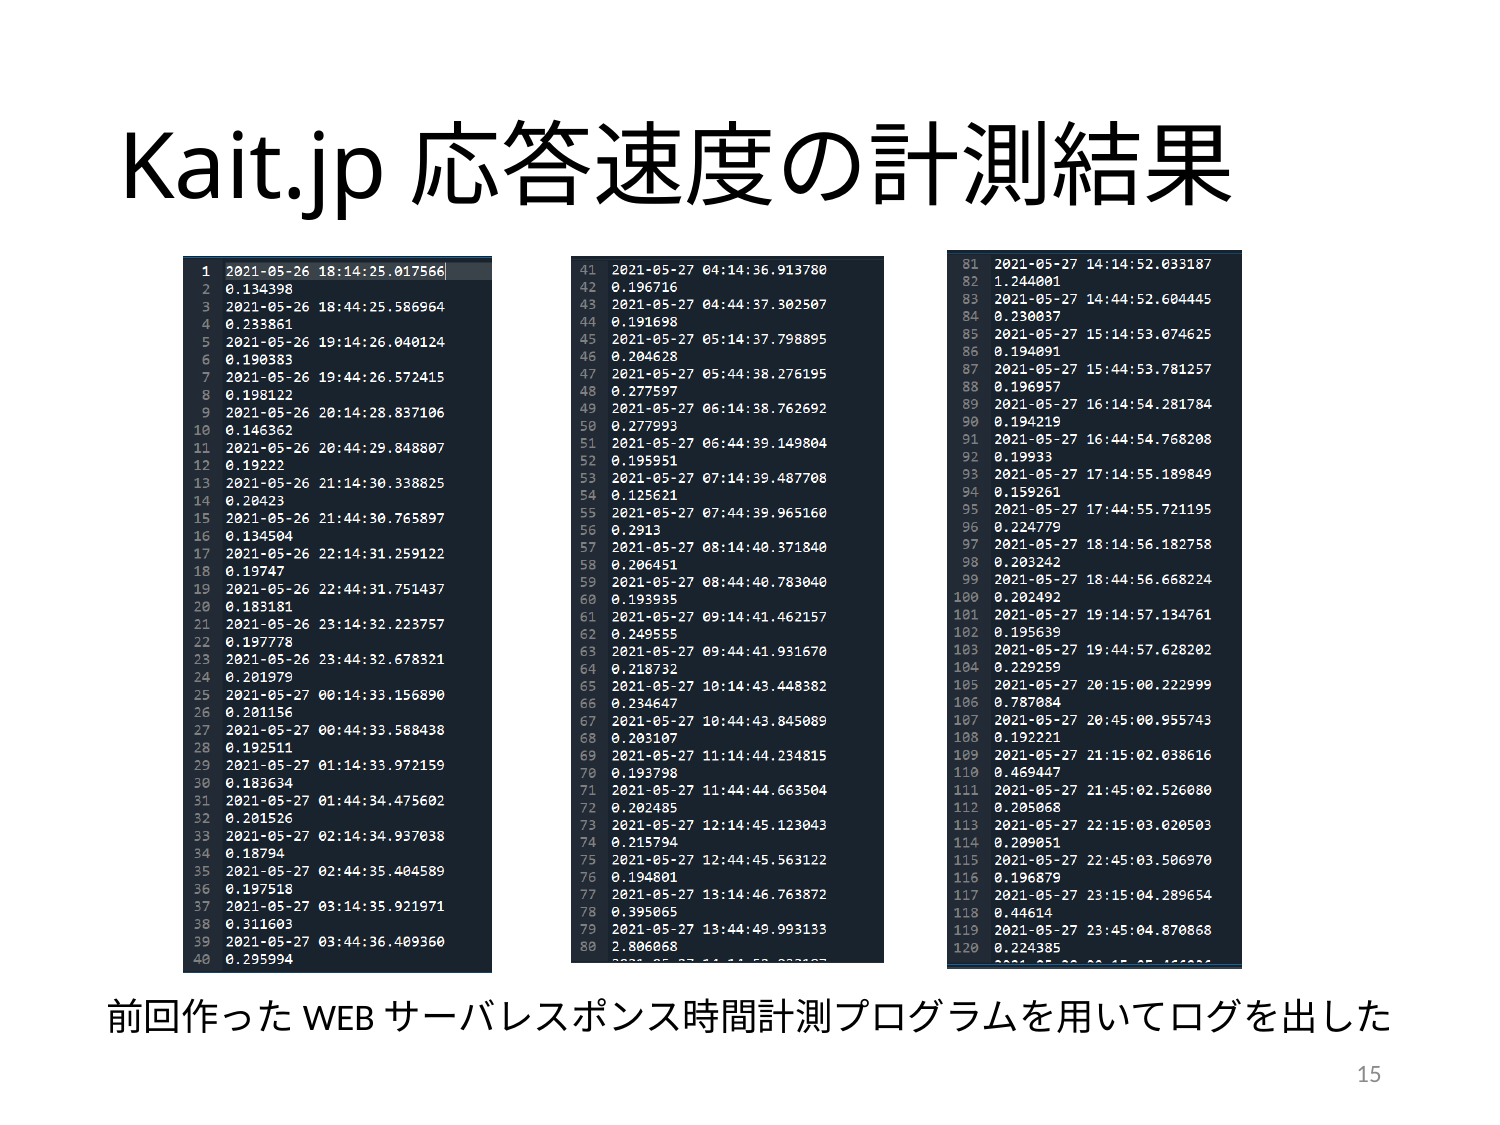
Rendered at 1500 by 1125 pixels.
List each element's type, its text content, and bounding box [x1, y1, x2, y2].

title Kait.jp応答速度の計測結果 [103, 59, 1397, 278]
picture [947, 250, 1242, 969]
picture [571, 256, 884, 963]
picture [182, 256, 492, 973]
slide_number 15 [1059, 1046, 1397, 1103]
text_box 前回作ったWEBサーバレスポンス時間計測プログラムを用いてログを出した [91, 985, 1409, 1046]
